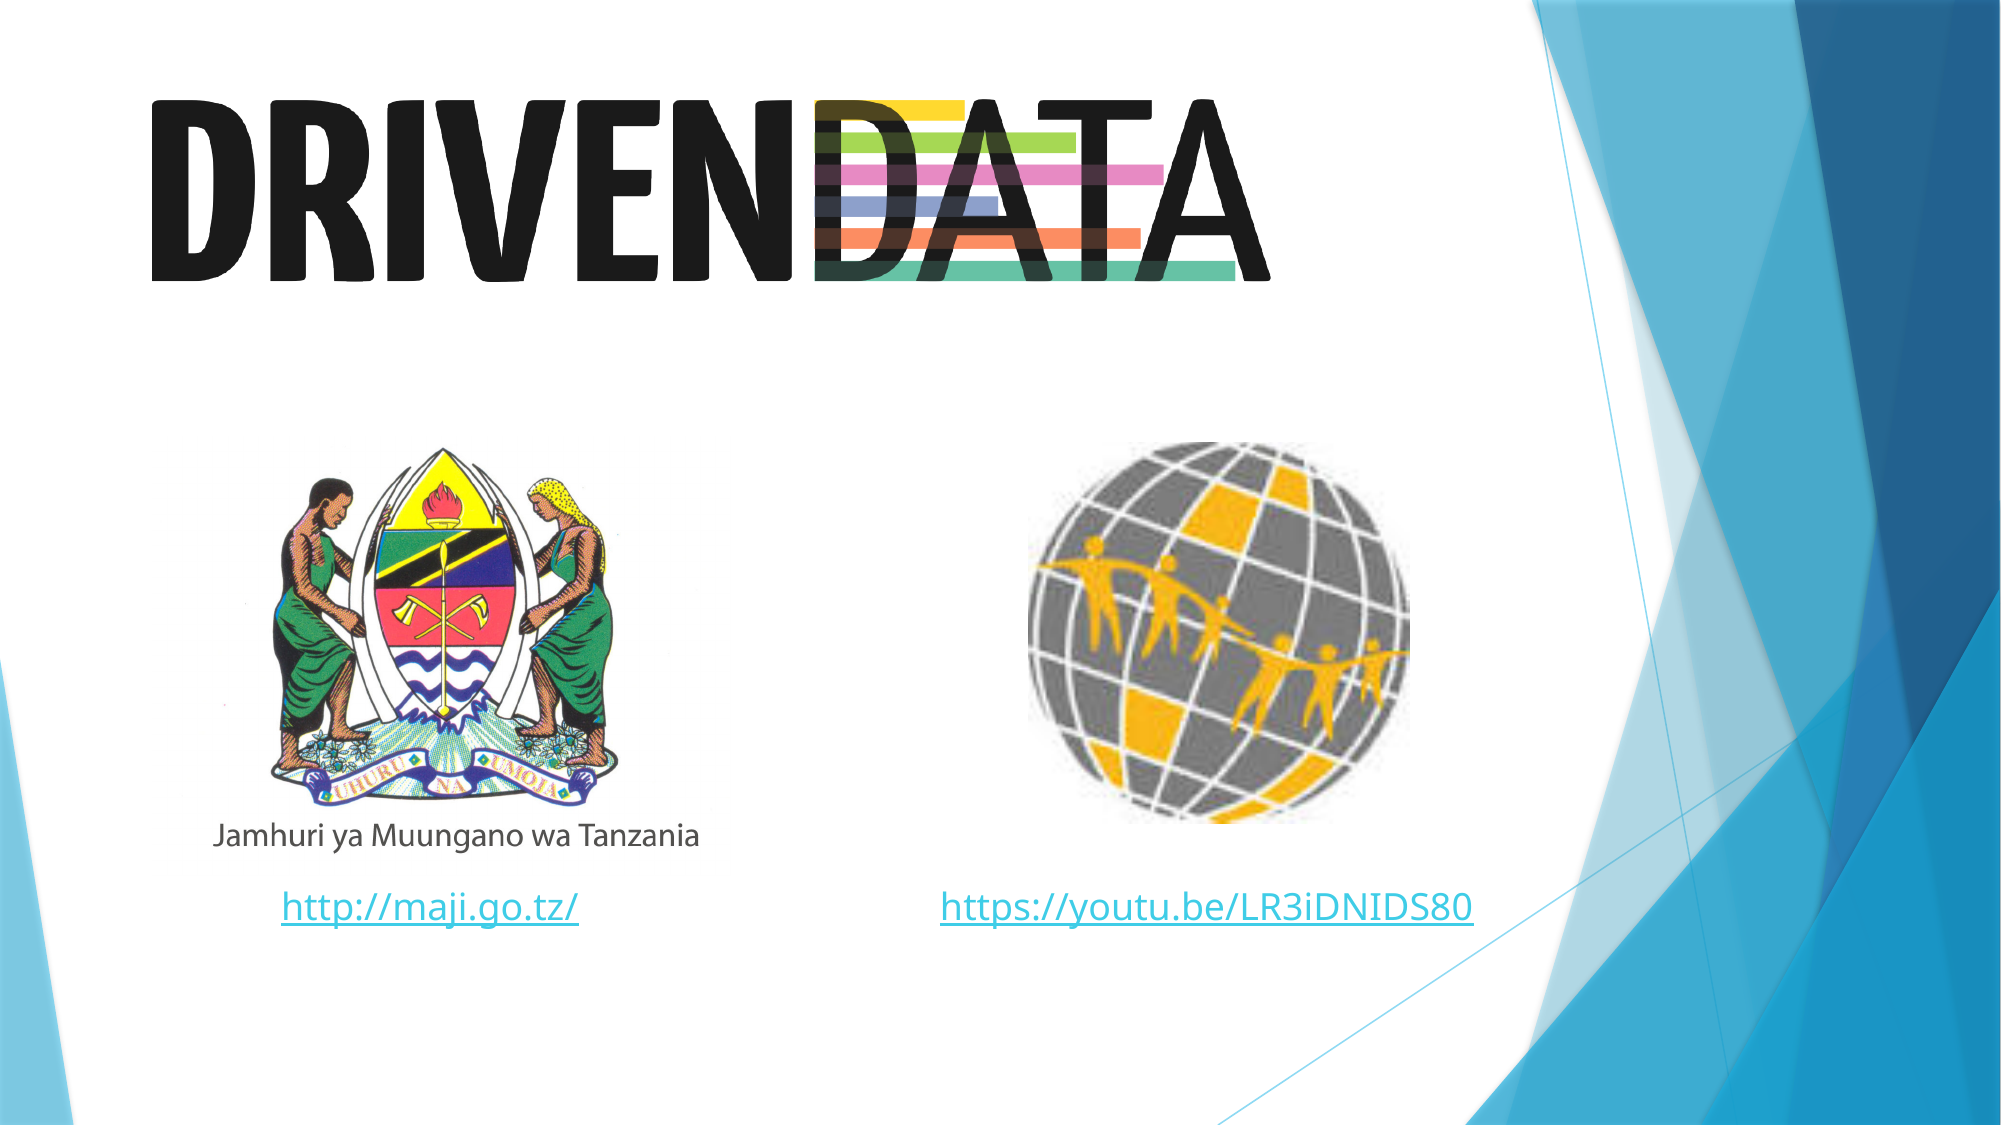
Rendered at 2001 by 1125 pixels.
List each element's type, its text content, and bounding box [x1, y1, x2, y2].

picture [152, 98, 1271, 283]
text_box http://maji.go.tz/ [191, 875, 758, 942]
picture [152, 435, 732, 876]
picture [1027, 442, 1410, 825]
text_box https://youtu.be/LR3iDNIDS80 [850, 875, 1560, 942]
